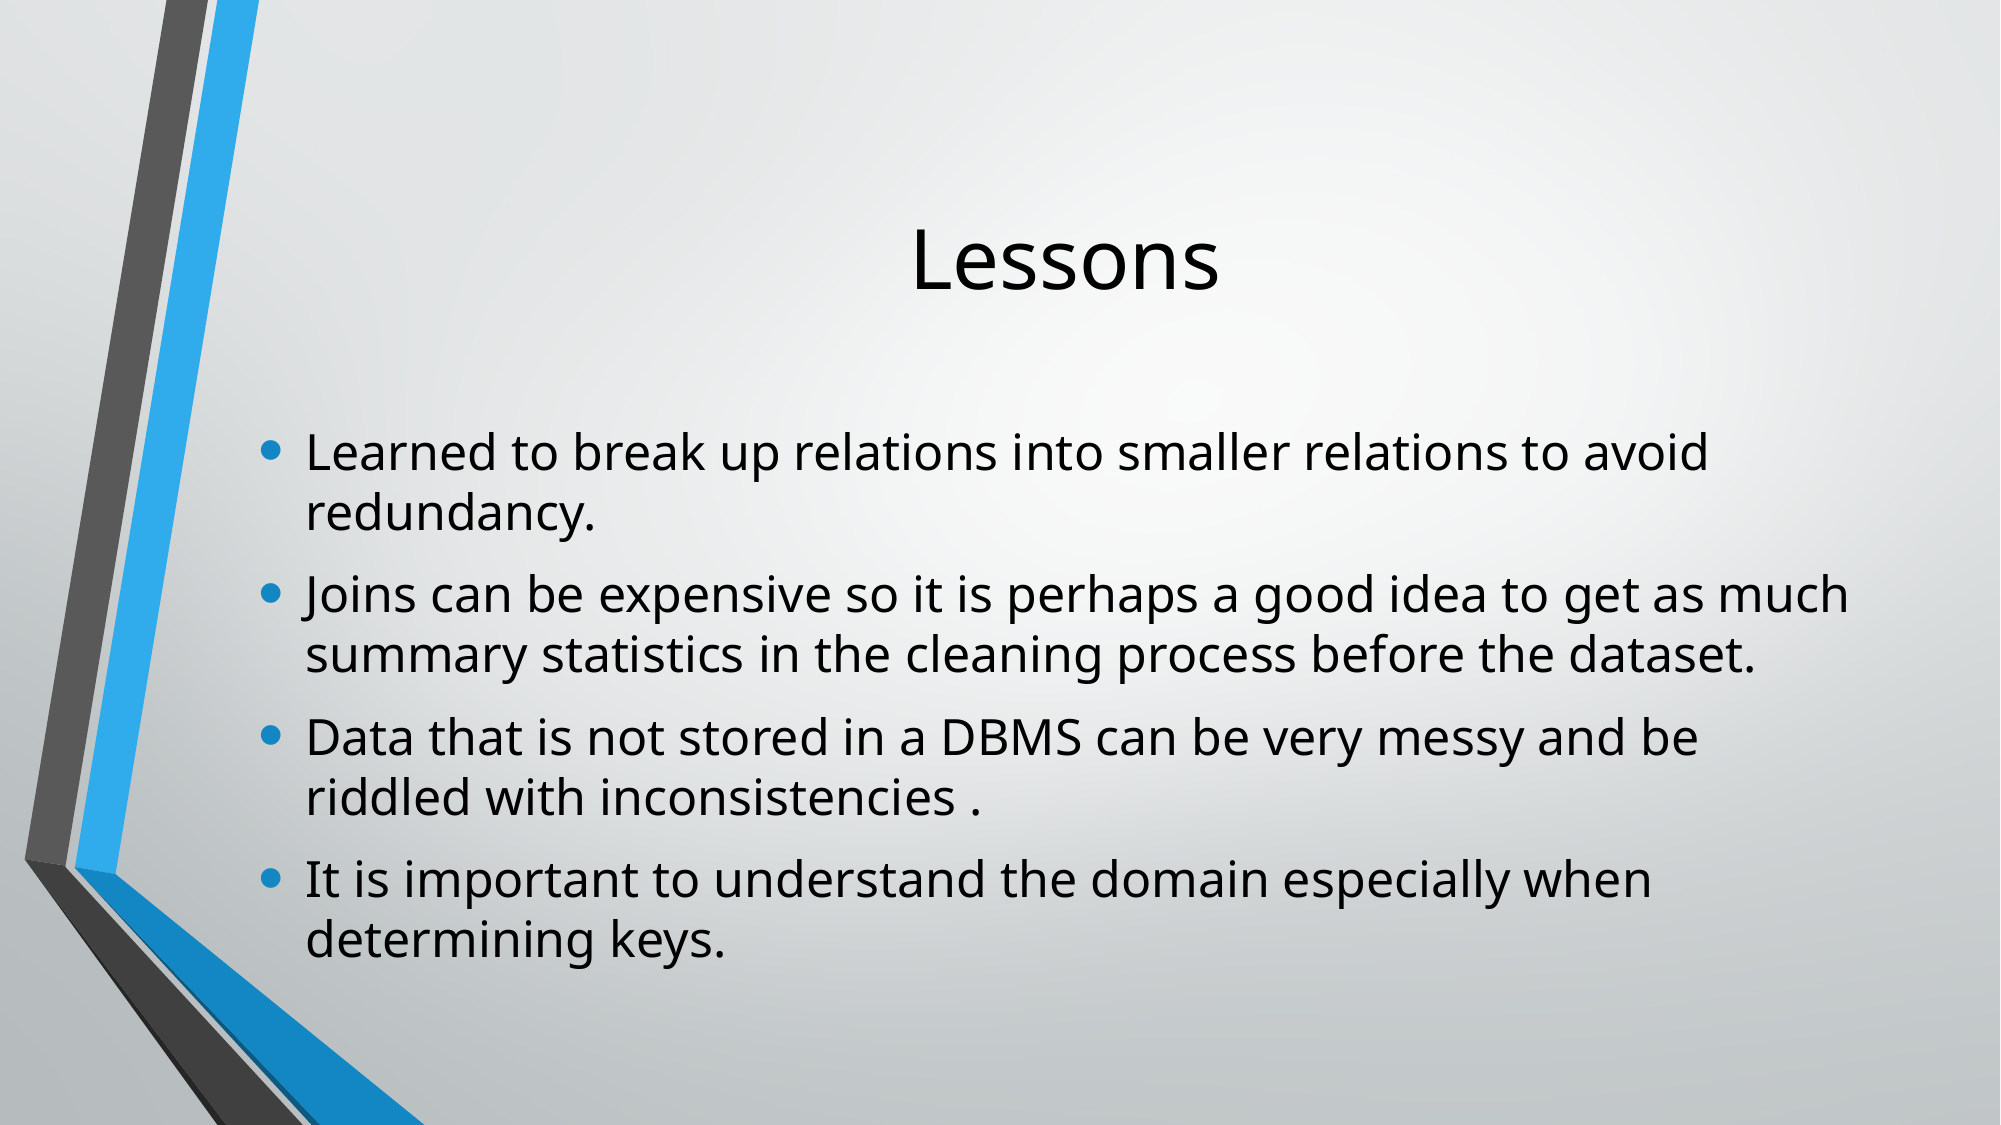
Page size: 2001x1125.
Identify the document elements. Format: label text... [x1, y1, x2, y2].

title Lessons [243, 112, 1887, 400]
list Learned to break up relations into smaller relations to avoid redundancy. Joins can be expensive so it is perhaps a good idea to get as much summary statistics in the cleaning process before the dataset. Data that is not stored in a DBMS can be very messy and be riddled with inconsistencies . It is important to understand the domain especially when determining keys. [243, 437, 1887, 950]
